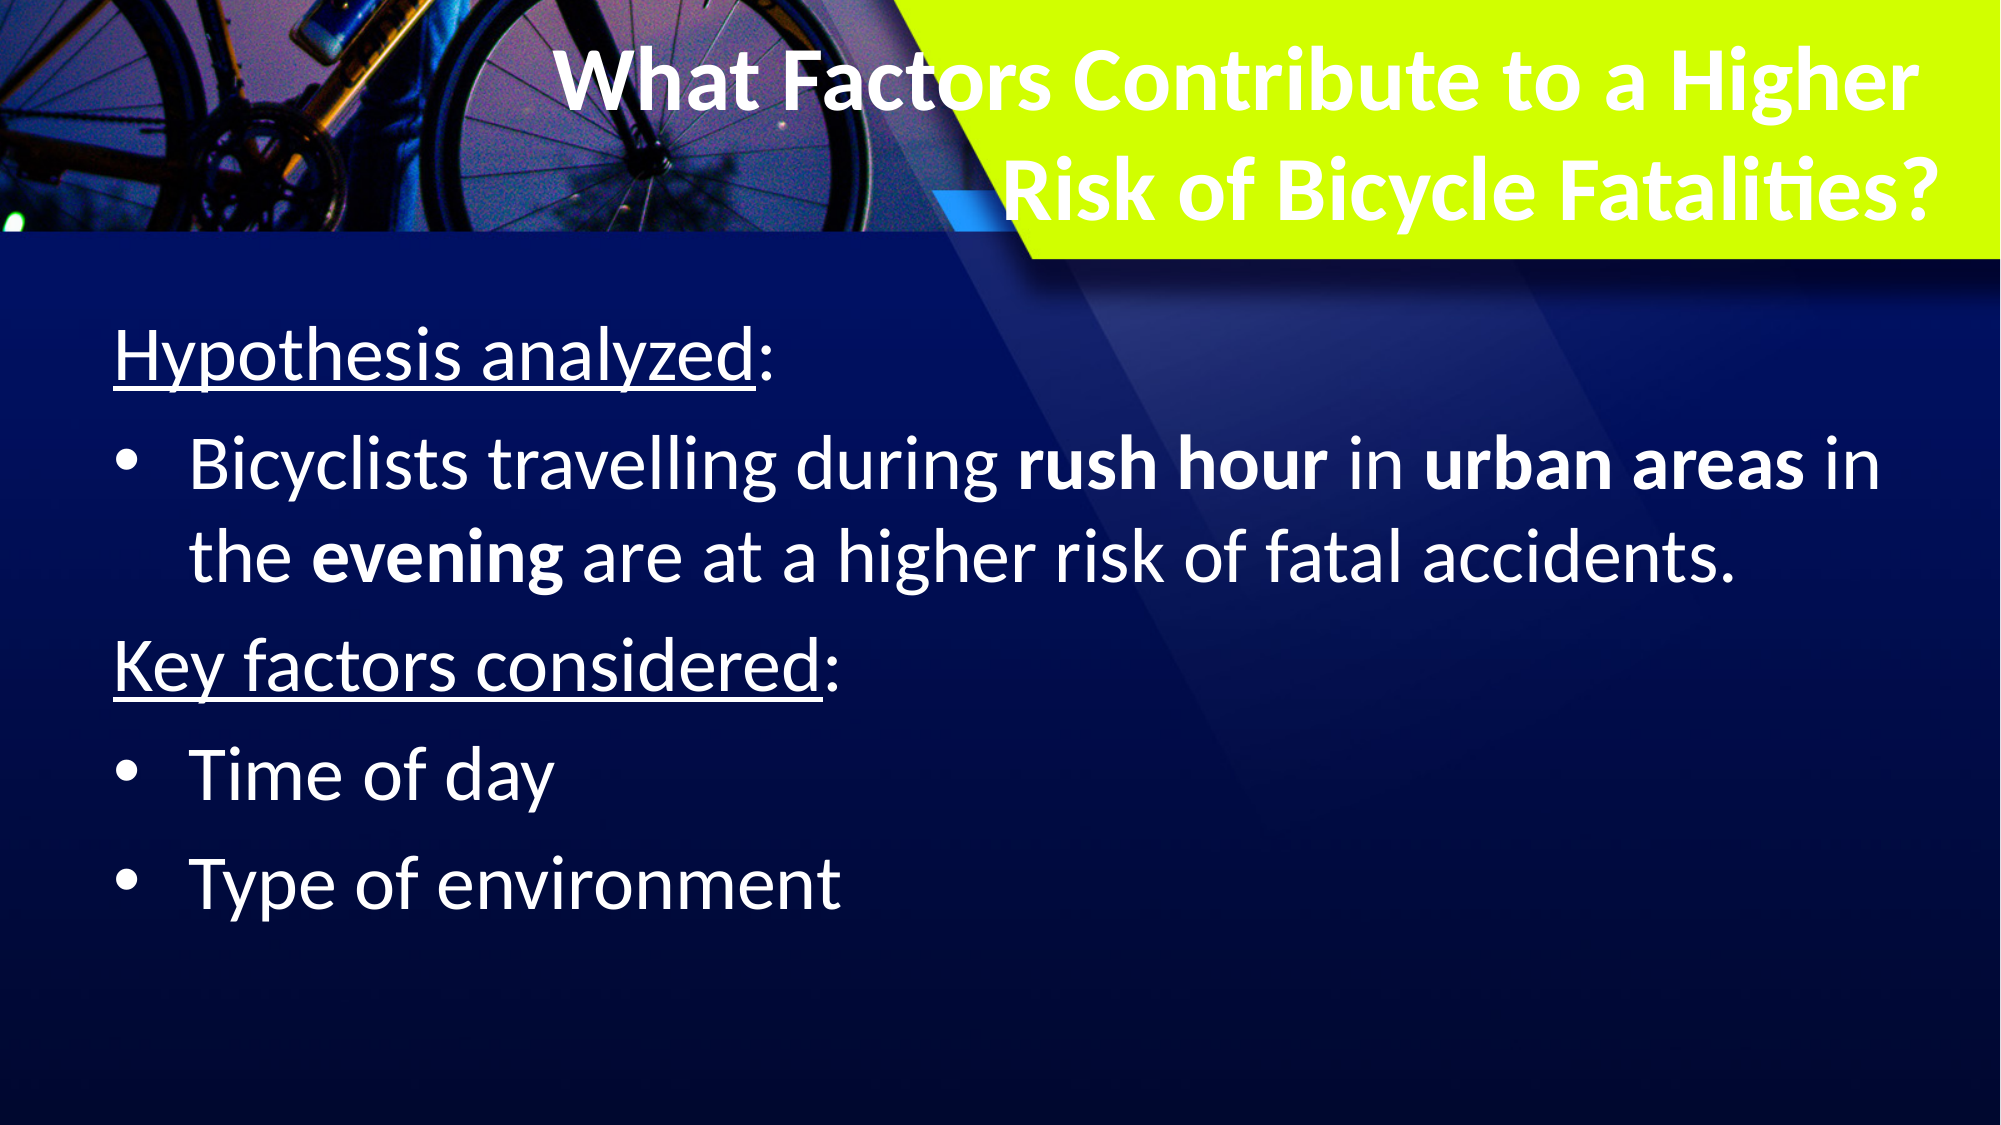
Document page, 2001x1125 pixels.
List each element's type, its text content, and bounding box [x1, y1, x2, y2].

text_box What Factors Contribute to a Higher Risk of Bicycle Fatalities? [67, 27, 1959, 232]
picture [0, 0, 2001, 1125]
picture [453, 0, 459, 13]
list Hypothesis analyzed: Bicyclists travelling during rush hour in urban areas in the evening are at a higher risk of fatal accidents. Key factors considered: Time of day Type of environment [98, 295, 1902, 1031]
